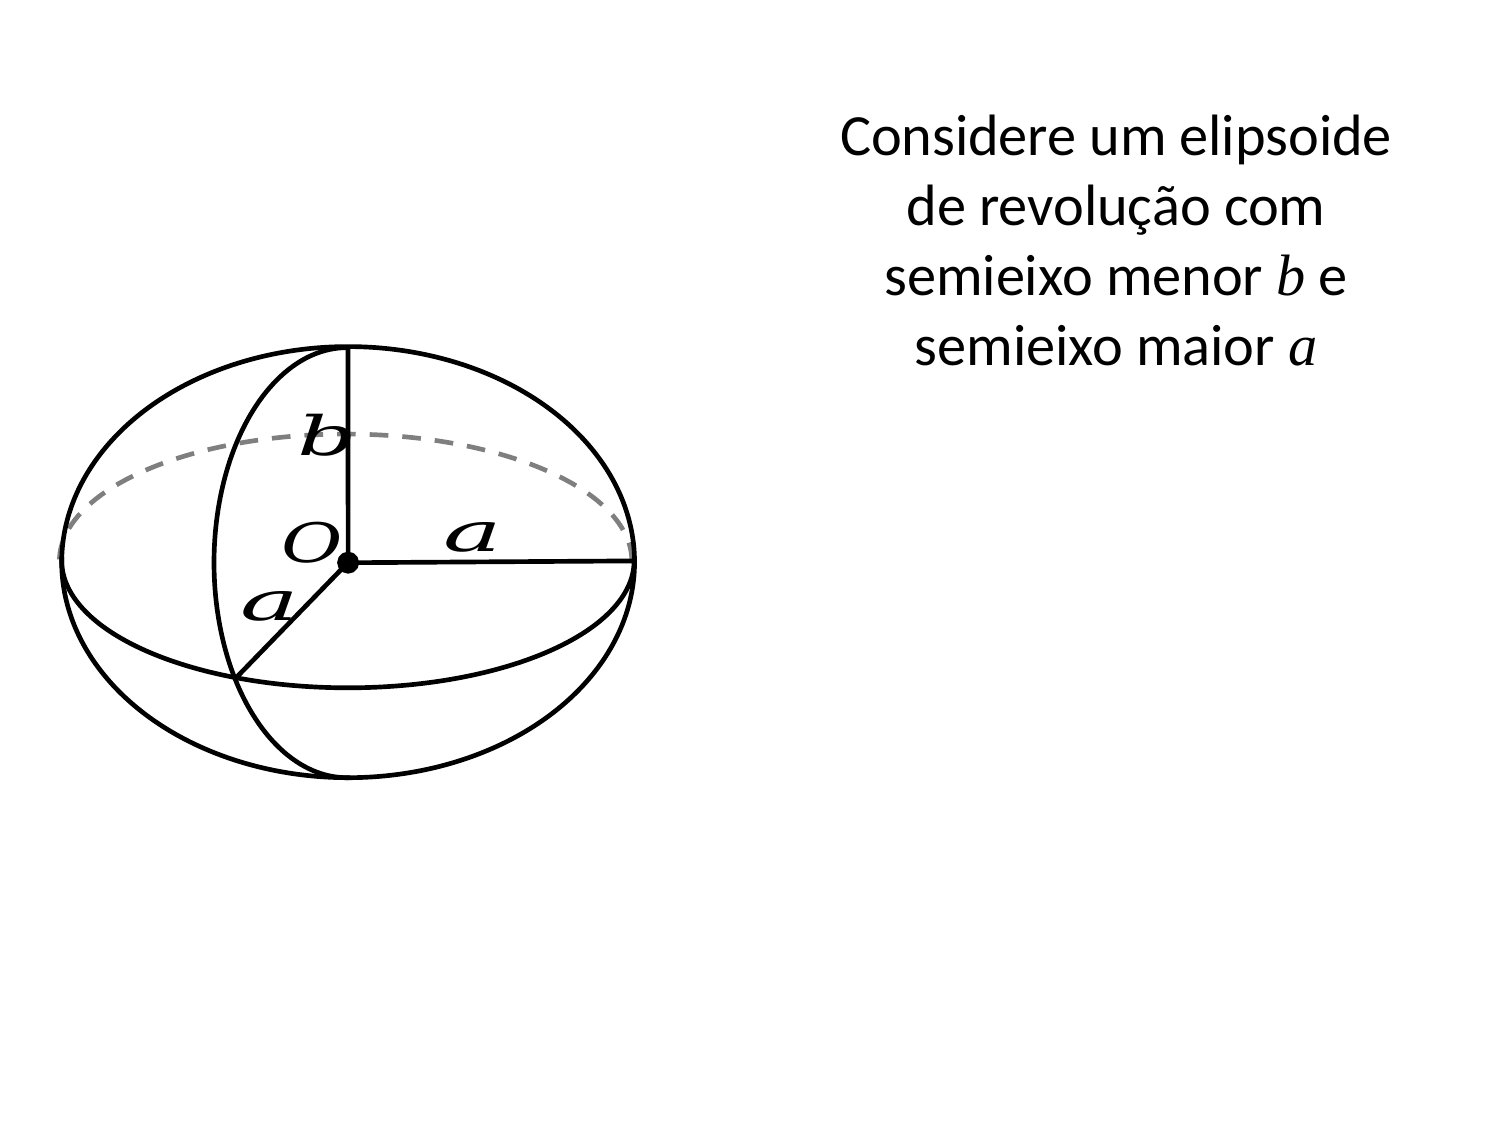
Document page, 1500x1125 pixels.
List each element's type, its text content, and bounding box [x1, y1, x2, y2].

text_box [58, 434, 342, 566]
text_box [236, 346, 347, 442]
text_box [302, 571, 634, 689]
text_box [353, 552, 359, 559]
text_box [59, 566, 637, 780]
text_box Considere um elipsoide de revolução com semieixo menor b e semieixo maior a [820, 89, 1412, 385]
text_box [357, 564, 635, 570]
text_box [237, 687, 350, 779]
text_box [60, 556, 294, 678]
text_box [235, 562, 348, 679]
text_box [60, 344, 637, 562]
text_box [337, 553, 343, 561]
text_box [313, 433, 341, 453]
text_box [353, 433, 633, 559]
